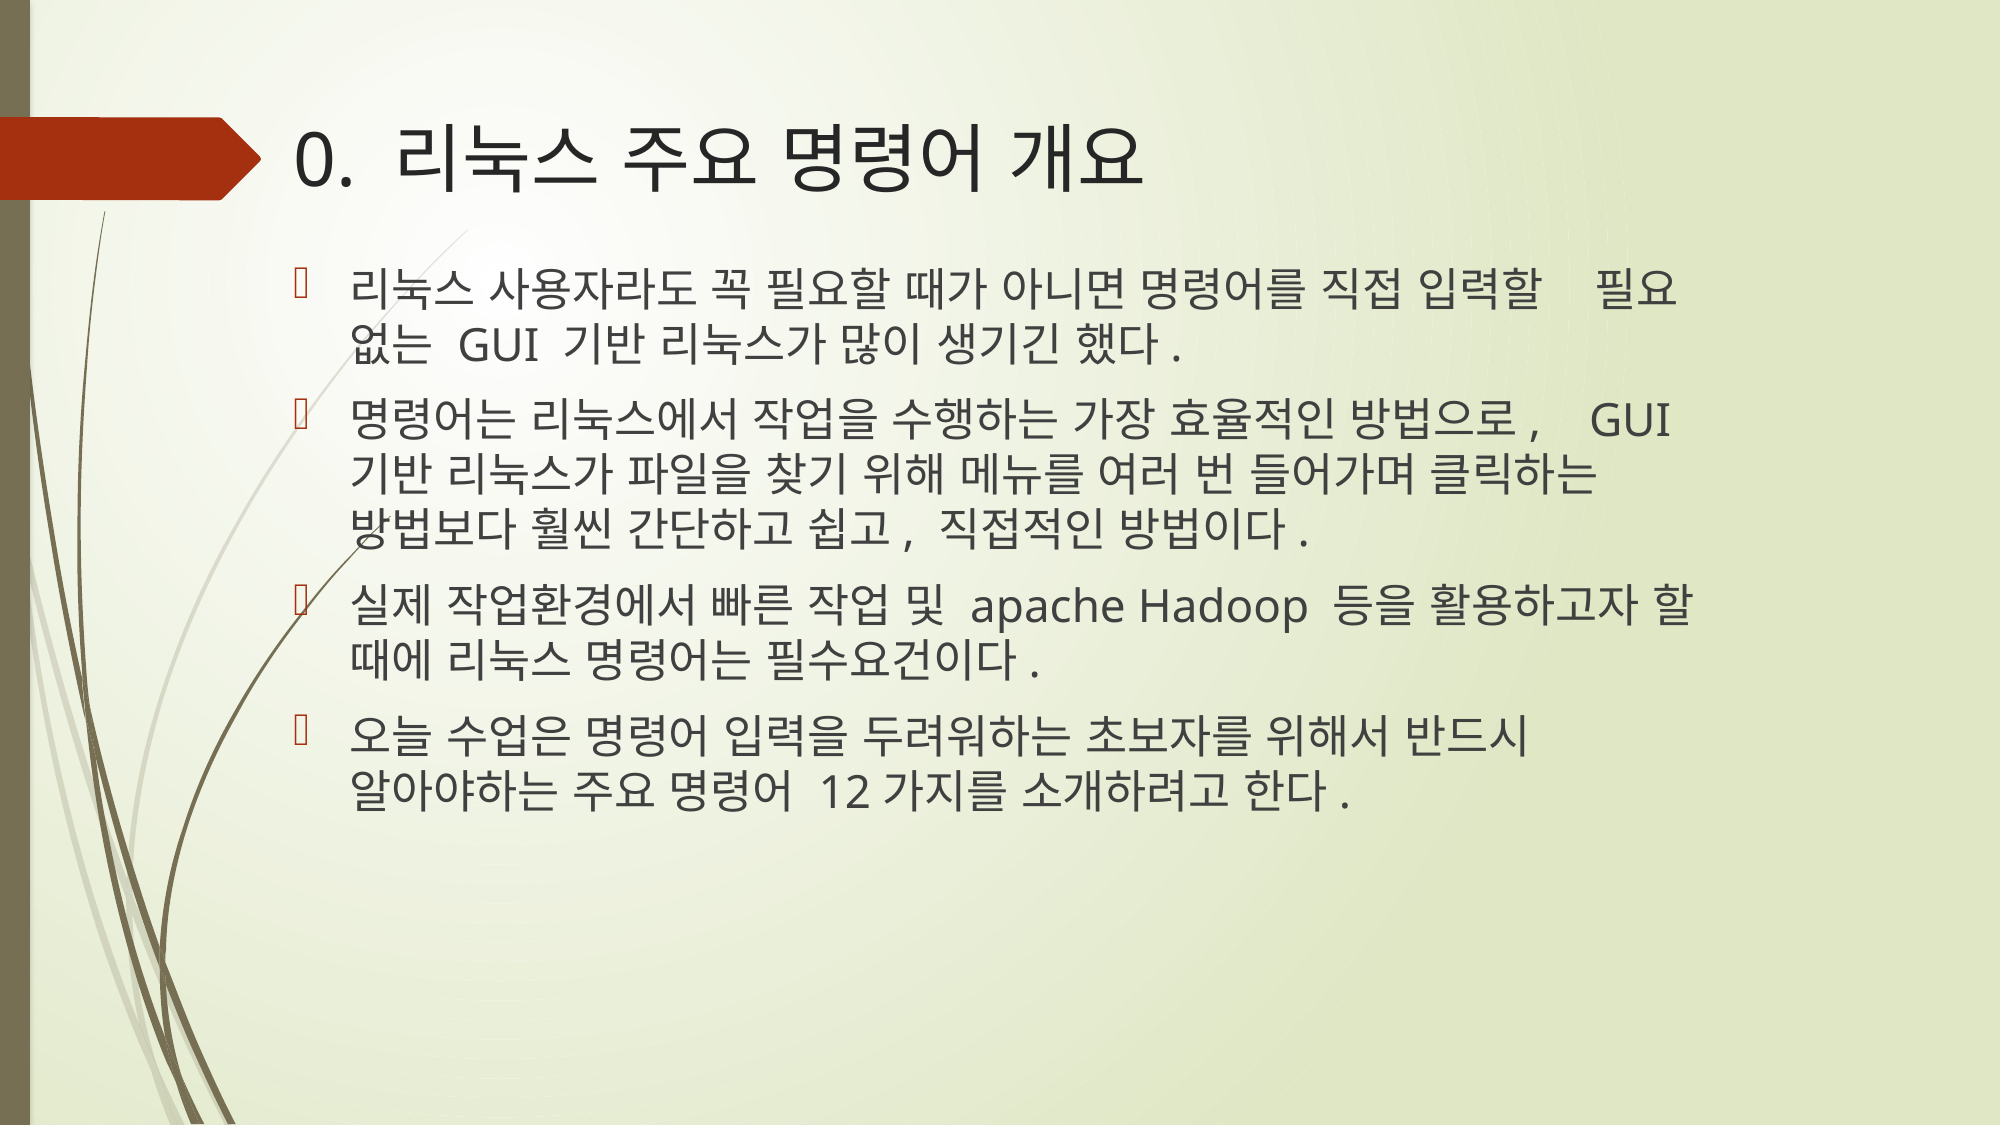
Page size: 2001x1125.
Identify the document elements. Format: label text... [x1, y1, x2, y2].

list 리눅스 사용자라도 꼭 필요할 때가 아니면 명령어를 직접 입력할 필요 없는 GUI 기반 리눅스가 많이 생기긴 했다. 명령어는 리눅스에서 작업을 수행하는 가장 효율적인 방법으로, GUI 기반 리눅스가 파일을 찾기 위해 메뉴를 여러 번 들어가며 클릭하는 방법보다 훨씬 간단하고 쉽고, 직접적인 방법이다. 실제 작업환경에서 빠른 작업 및 apache Hadoop 등을 활용하고자 할 때에 리눅스 명령어는 필수요건이다. 오늘 수업은 명령어 입력을 두려워하는 초보자를 위해서 반드시 알아야하는 주요 명령어 12가지를 소개하려고 한다. [278, 252, 1741, 873]
title 0. 리눅스 주요 명령어 개요 [278, 103, 1741, 252]
